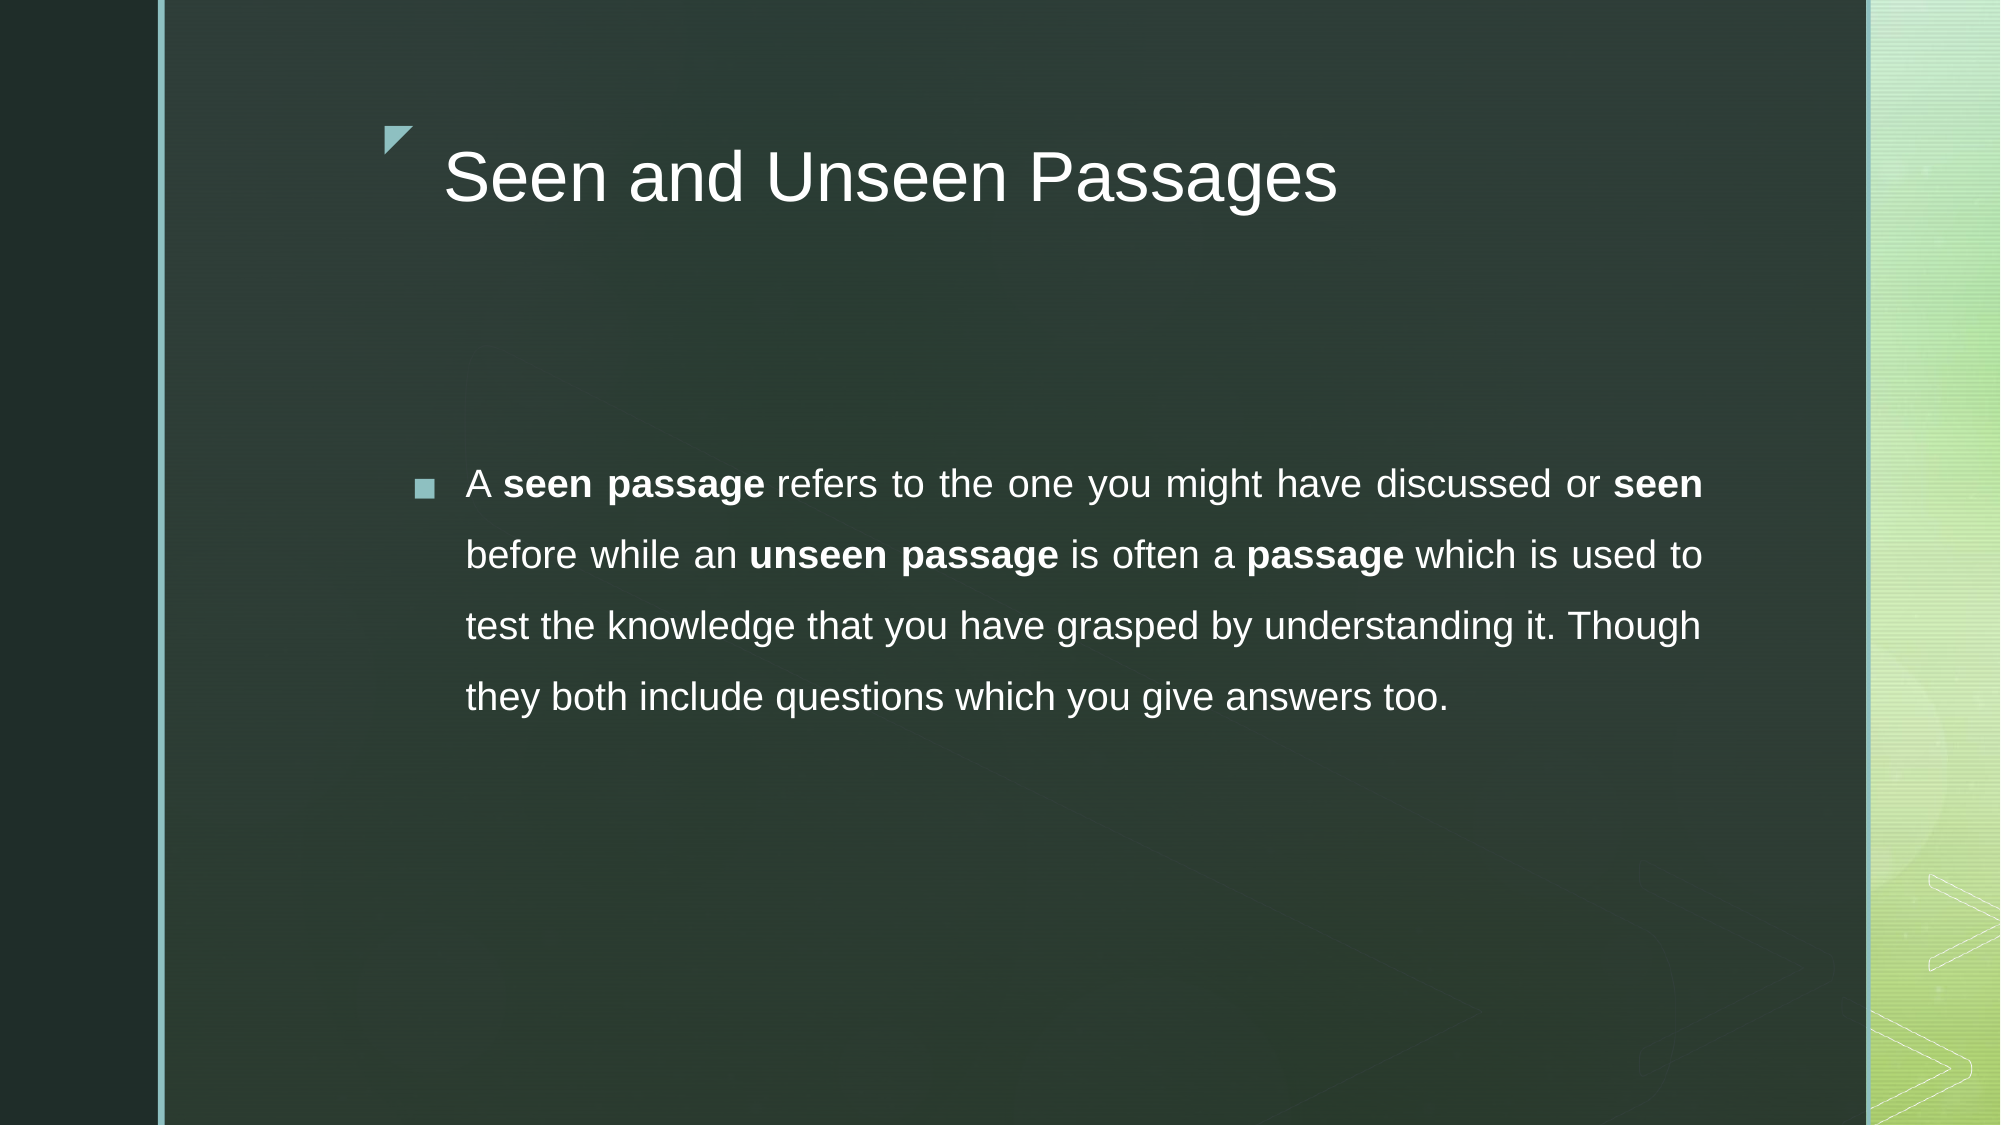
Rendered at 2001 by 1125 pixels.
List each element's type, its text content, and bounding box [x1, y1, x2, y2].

title Seen and Unseen Passages [428, 132, 1734, 310]
picture [1871, 0, 2001, 1125]
list A seen passage refers to the one you might have discussed or seen before while an unseen passage is often a passage which is used to test the knowledge that you have grasped by understanding it. Though they both include questions which you give answers too. [394, 336, 1719, 817]
